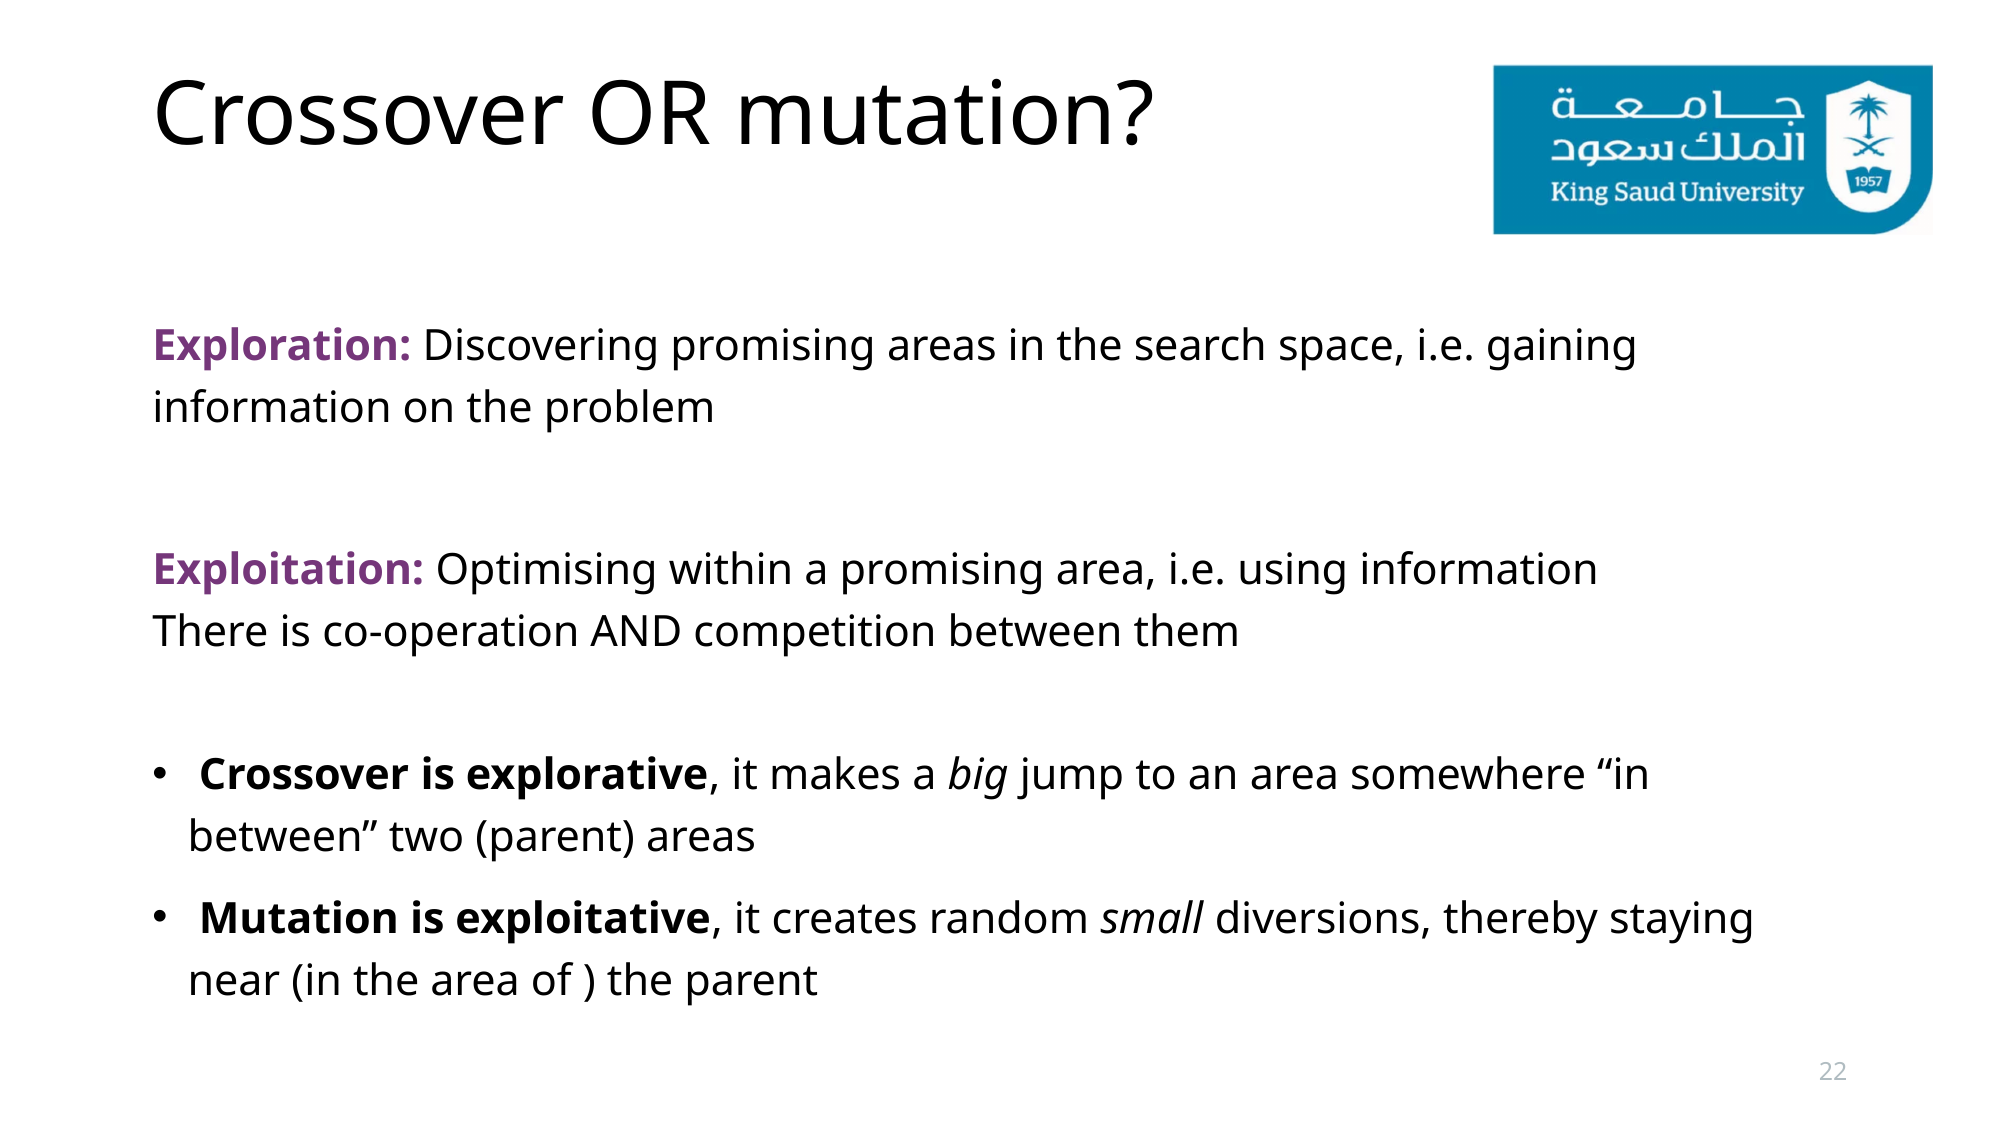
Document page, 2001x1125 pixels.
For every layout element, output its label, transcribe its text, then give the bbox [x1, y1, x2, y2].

picture [1863, 176, 1933, 235]
title Crossover OR mutation? [137, 59, 1863, 278]
picture [1863, 81, 1911, 213]
list Exploration: Discovering promising areas in the search space, i.e. gaining information on the problem Exploitation: Optimising within a promising area, i.e. using information There is co-operation AND competition between them Crossover is explorative, it makes a big jump to an area somewhere “in between” two (parent) areas Mutation is exploitative, it creates random small diversions, thereby staying near (in the area of ) the parent [137, 299, 1863, 1014]
slide_number 22 [1412, 1042, 1863, 1103]
picture [1863, 177, 1882, 186]
